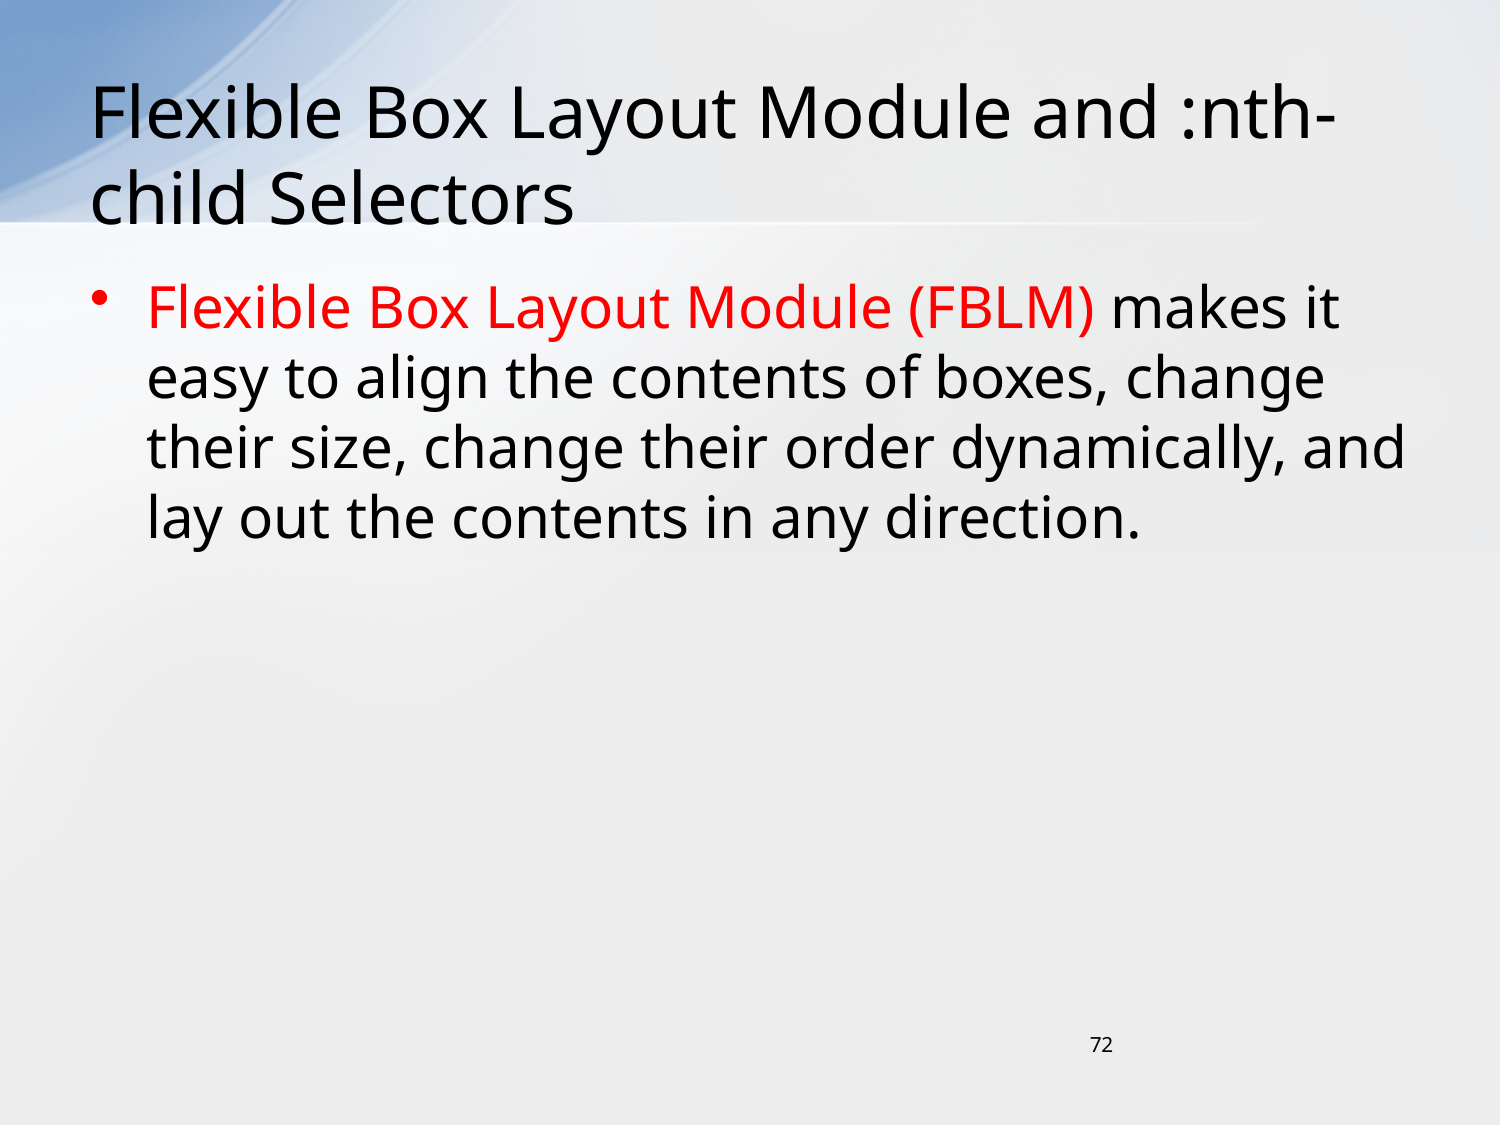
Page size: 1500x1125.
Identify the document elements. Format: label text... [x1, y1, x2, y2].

title Flexible Box Layout Module and :nth-child Selectors [75, 58, 1425, 247]
picture [0, 0, 1500, 1125]
list Flexible Box Layout Module (FBLM) makes it easy to align the contents of boxes, change their size, change their order dynamically, and lay out the contents in any direction. [75, 262, 1425, 1005]
slide_number 72 [1074, 1024, 1425, 1103]
